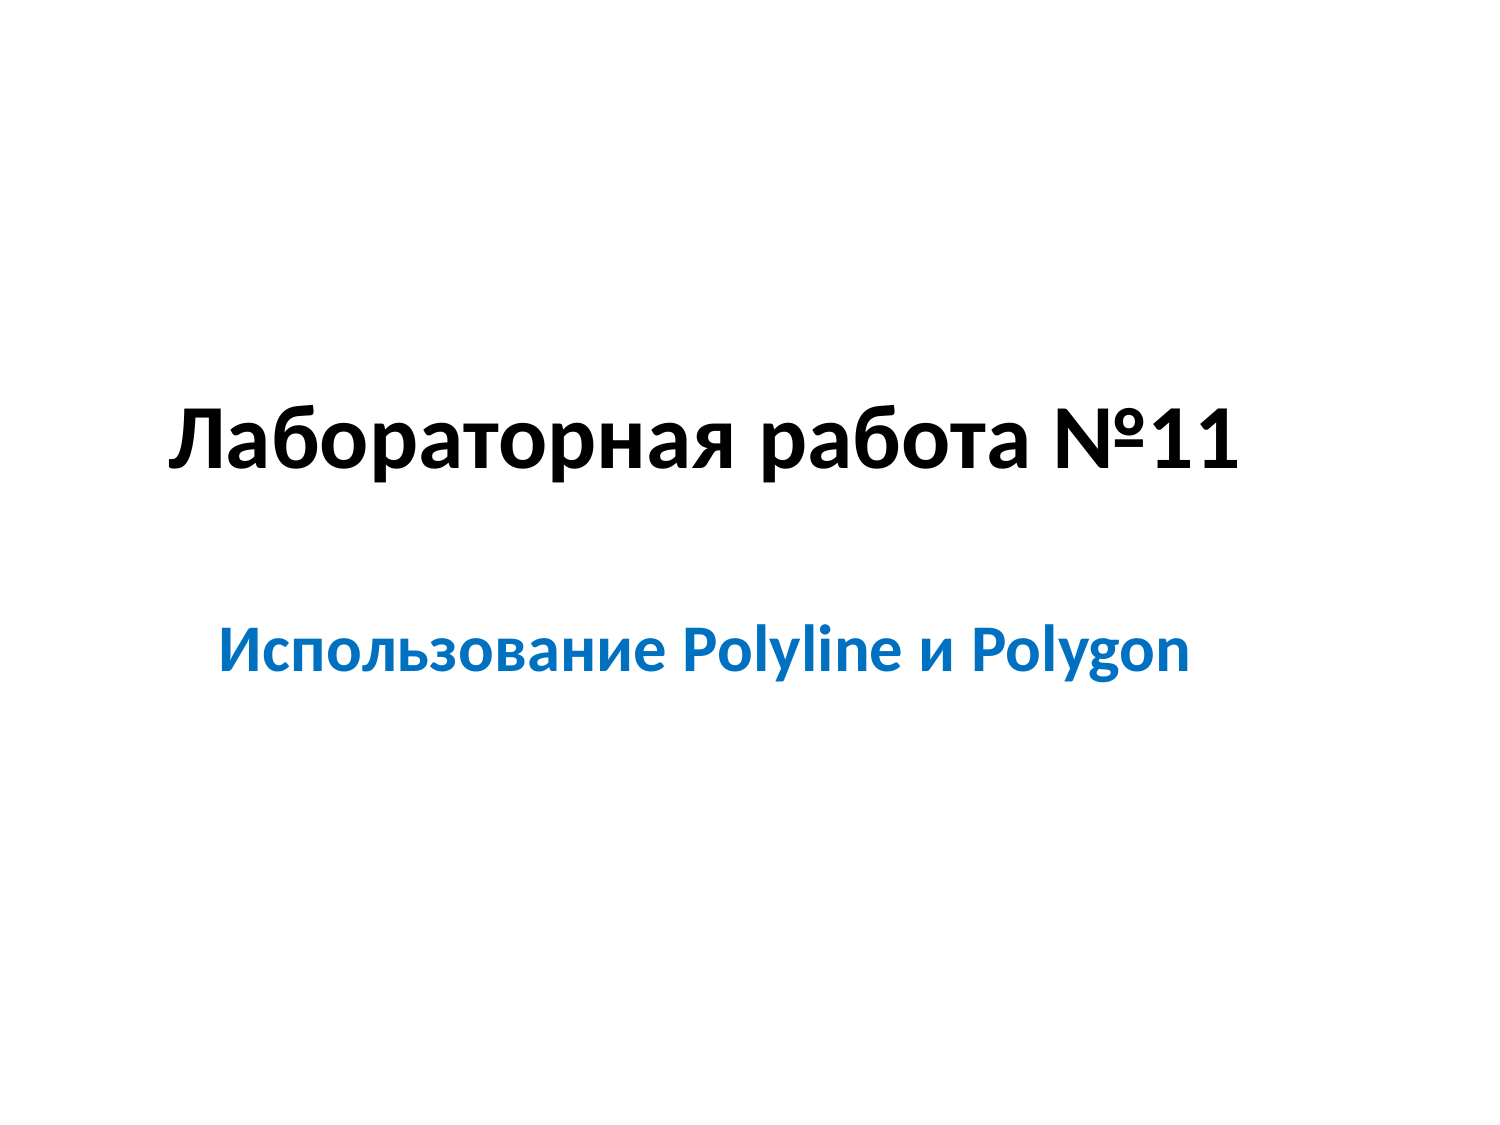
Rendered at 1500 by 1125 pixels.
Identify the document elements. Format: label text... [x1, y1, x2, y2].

text_box Использование Polyline и Polygon [30, 550, 1381, 739]
title Лабораторная работа №11 [30, 338, 1381, 526]
